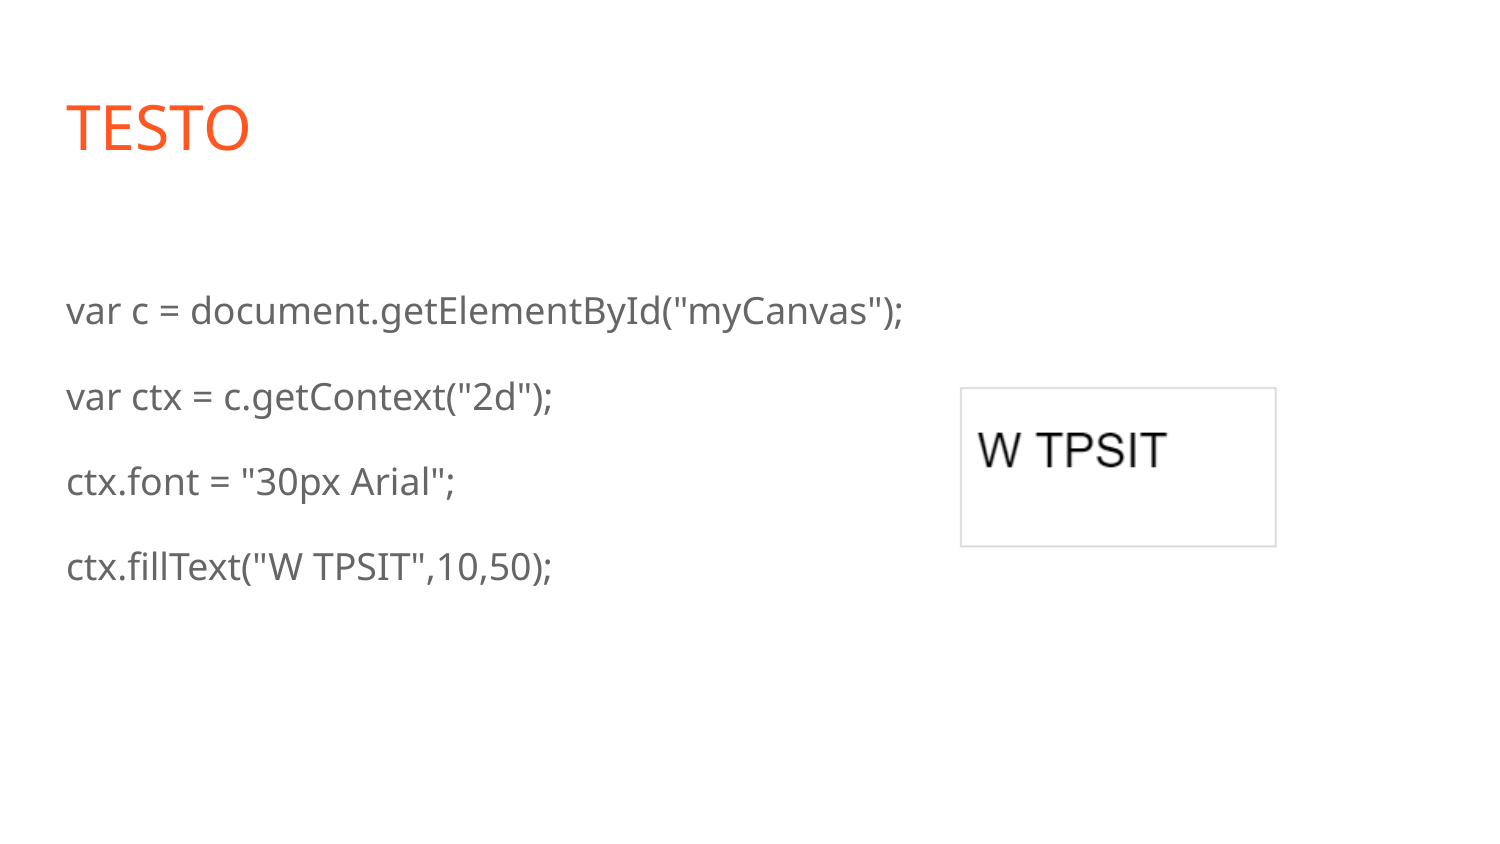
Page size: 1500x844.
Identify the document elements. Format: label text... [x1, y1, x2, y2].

picture [951, 375, 1291, 561]
list var c = document.getElementById("myCanvas"); var ctx = c.getContext("2d"); ctx.font = "30px Arial"; ctx.fillText("W TPSIT",10,50); [51, 187, 1449, 748]
title TESTO [51, 72, 1449, 167]
